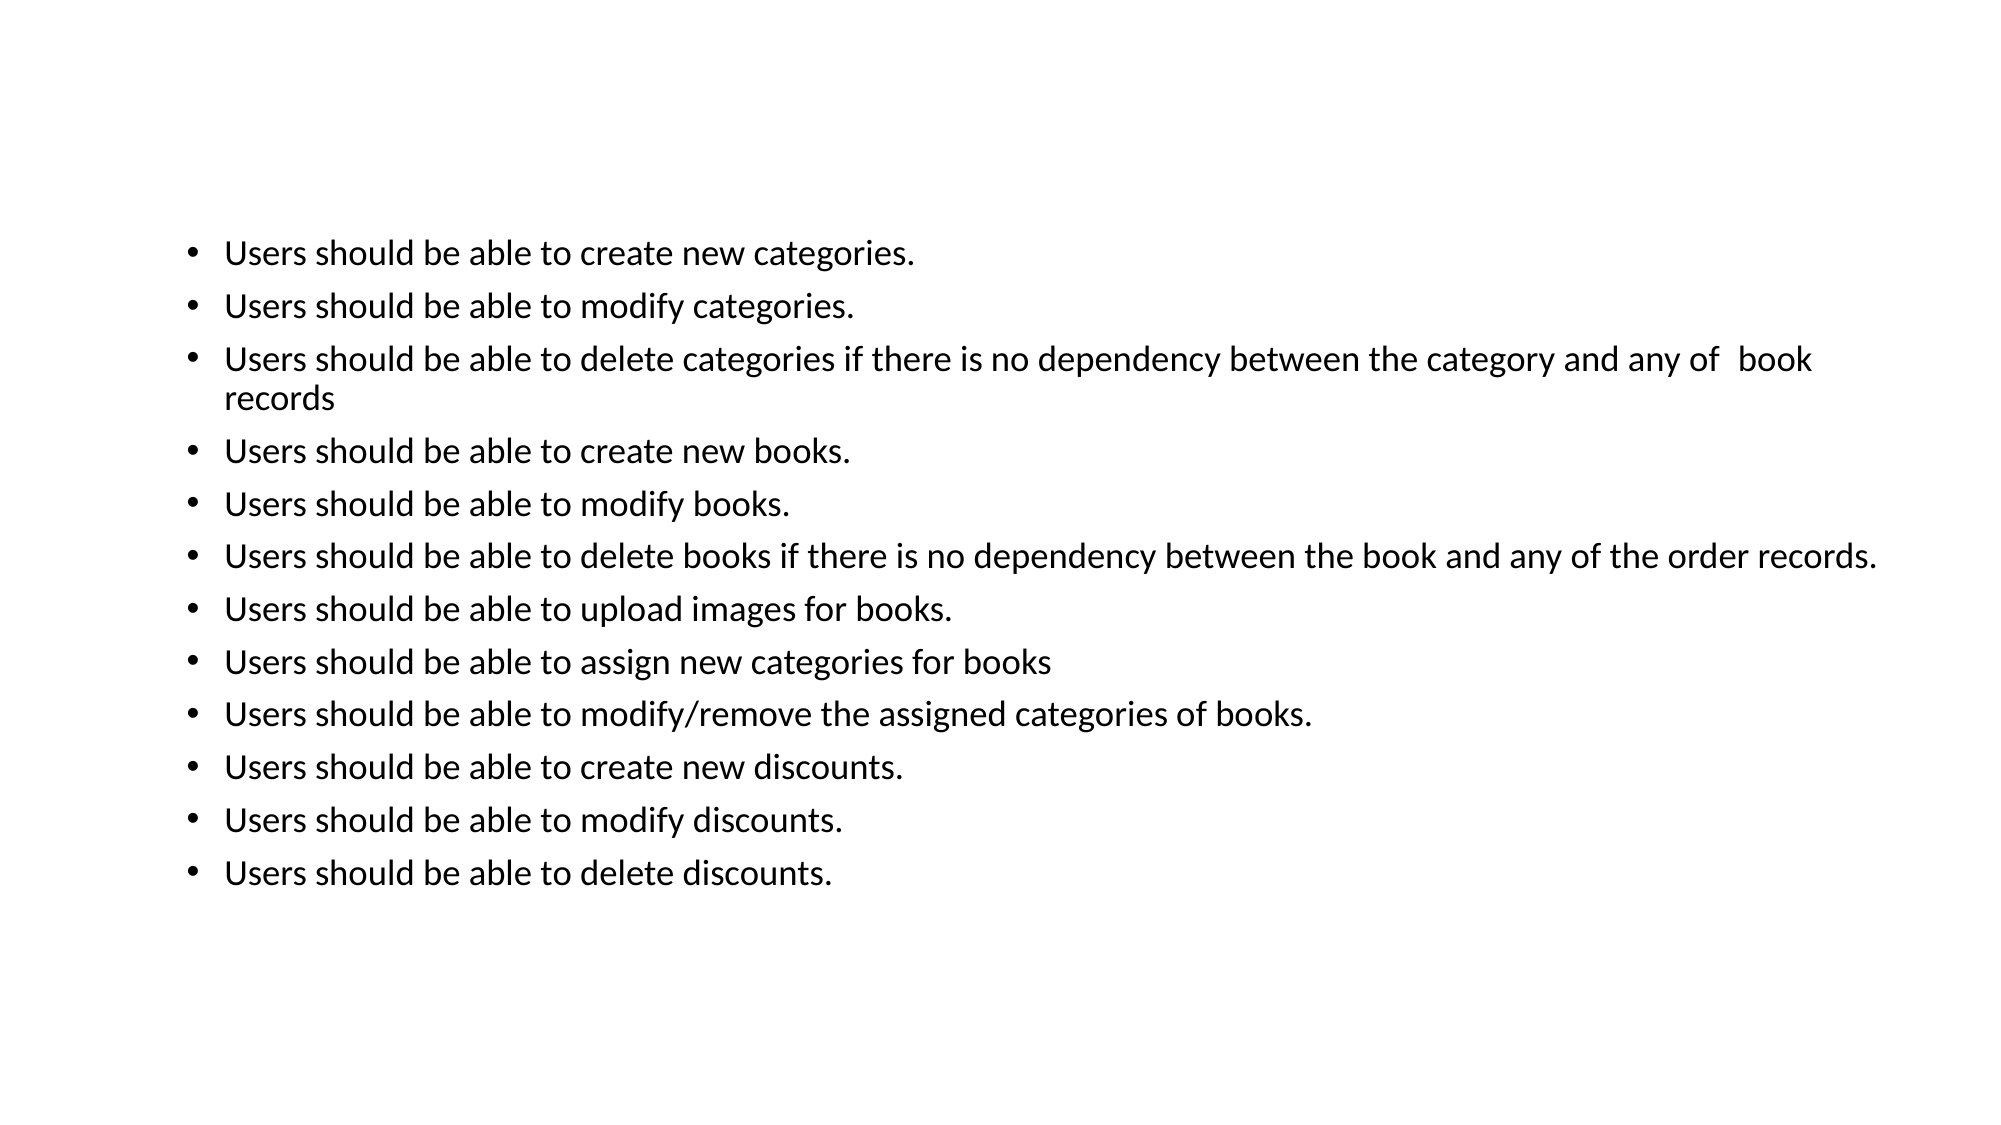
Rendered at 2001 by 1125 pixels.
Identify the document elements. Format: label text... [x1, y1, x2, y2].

list Users should be able to create new categories. Users should be able to modify categories. Users should be able to delete categories if there is no dependency between the category and any of book records Users should be able to create new books. Users should be able to modify books. Users should be able to delete books if there is no dependency between the book and any of the order records. Users should be able to upload images for books. Users should be able to assign new categories for books Users should be able to modify/remove the assigned categories of books. Users should be able to create new discounts. Users should be able to modify discounts. Users should be able to delete discounts. [171, 226, 1897, 941]
